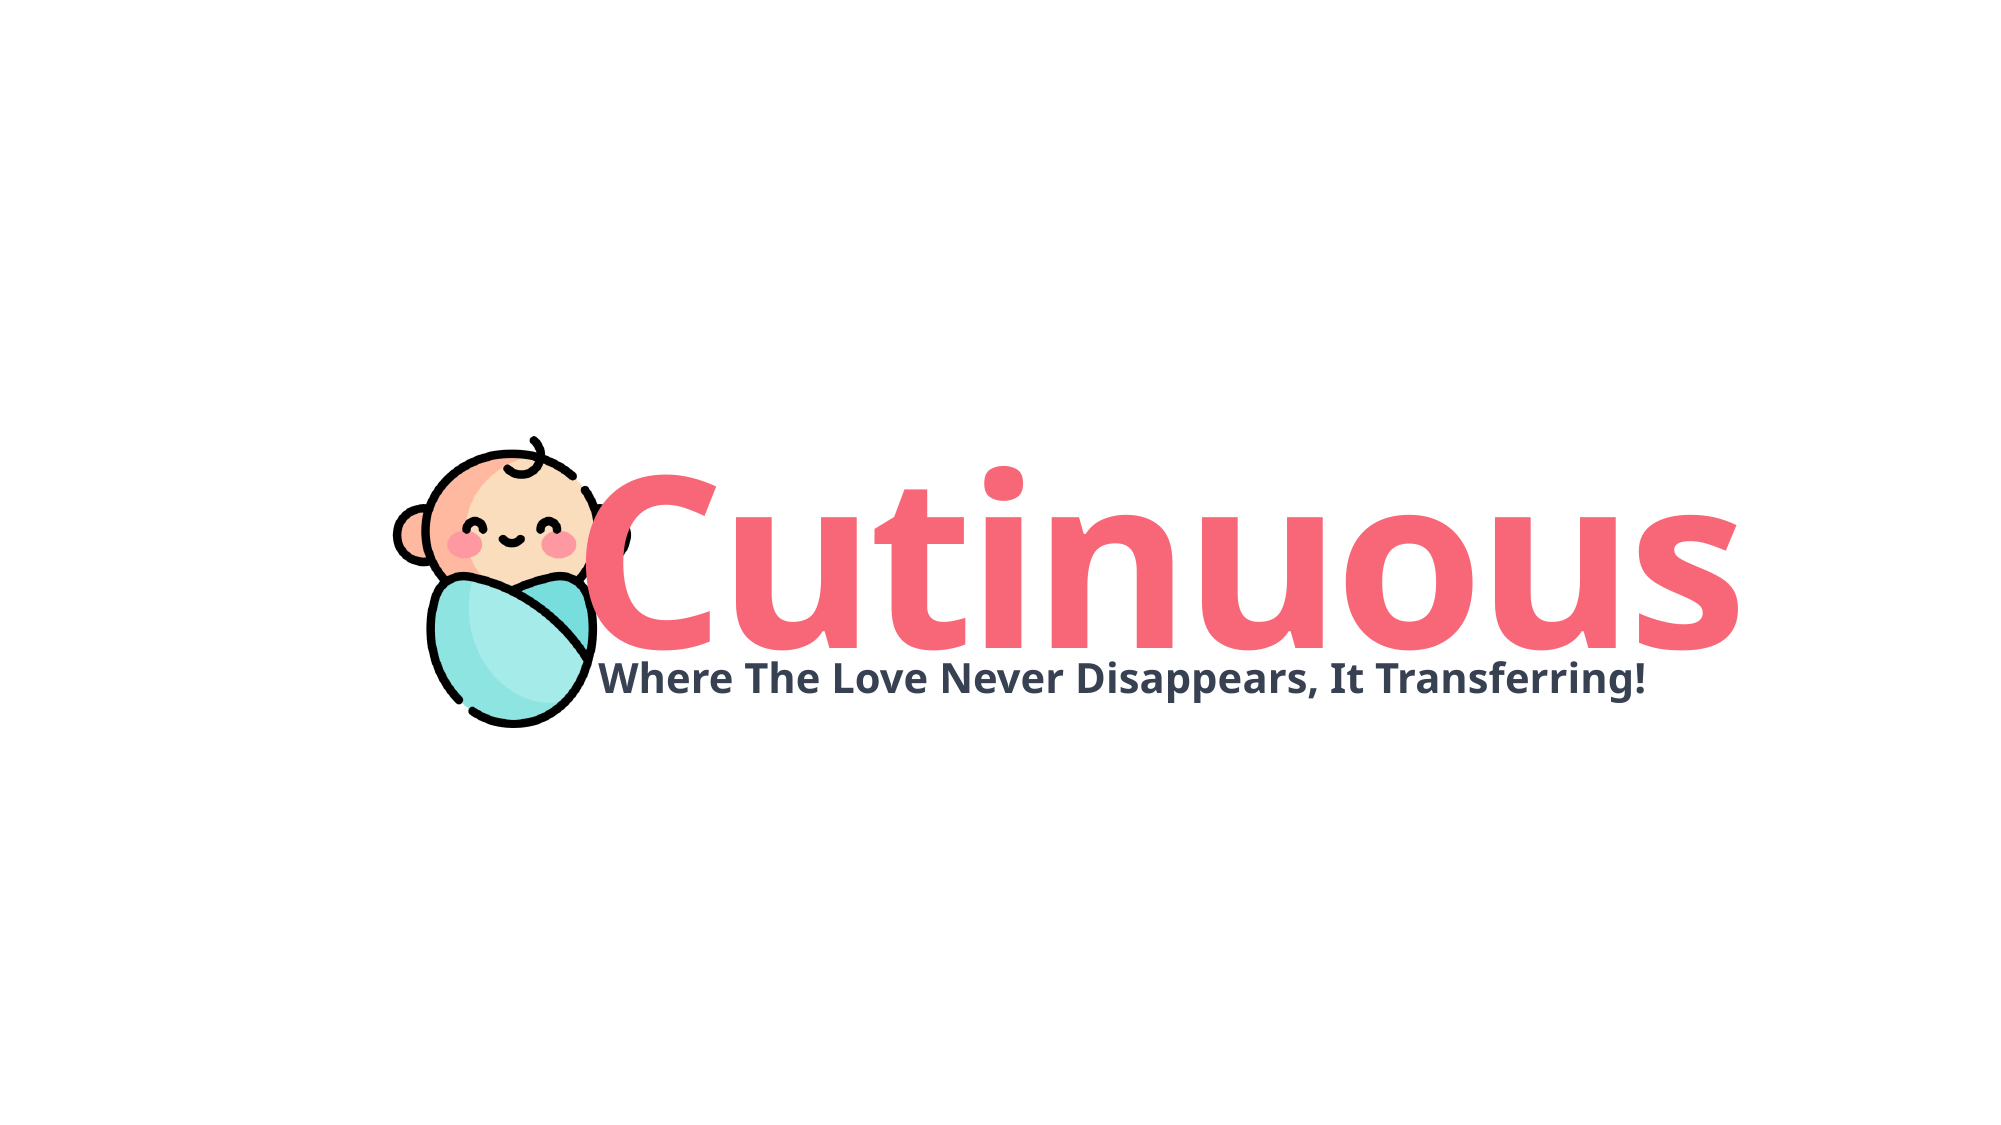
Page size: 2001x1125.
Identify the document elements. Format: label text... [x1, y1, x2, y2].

text_box Where The Love Never Disappears, It Transferring! [658, 644, 1662, 710]
picture [365, 436, 658, 729]
text_box Cutinuous [557, 401, 1763, 705]
